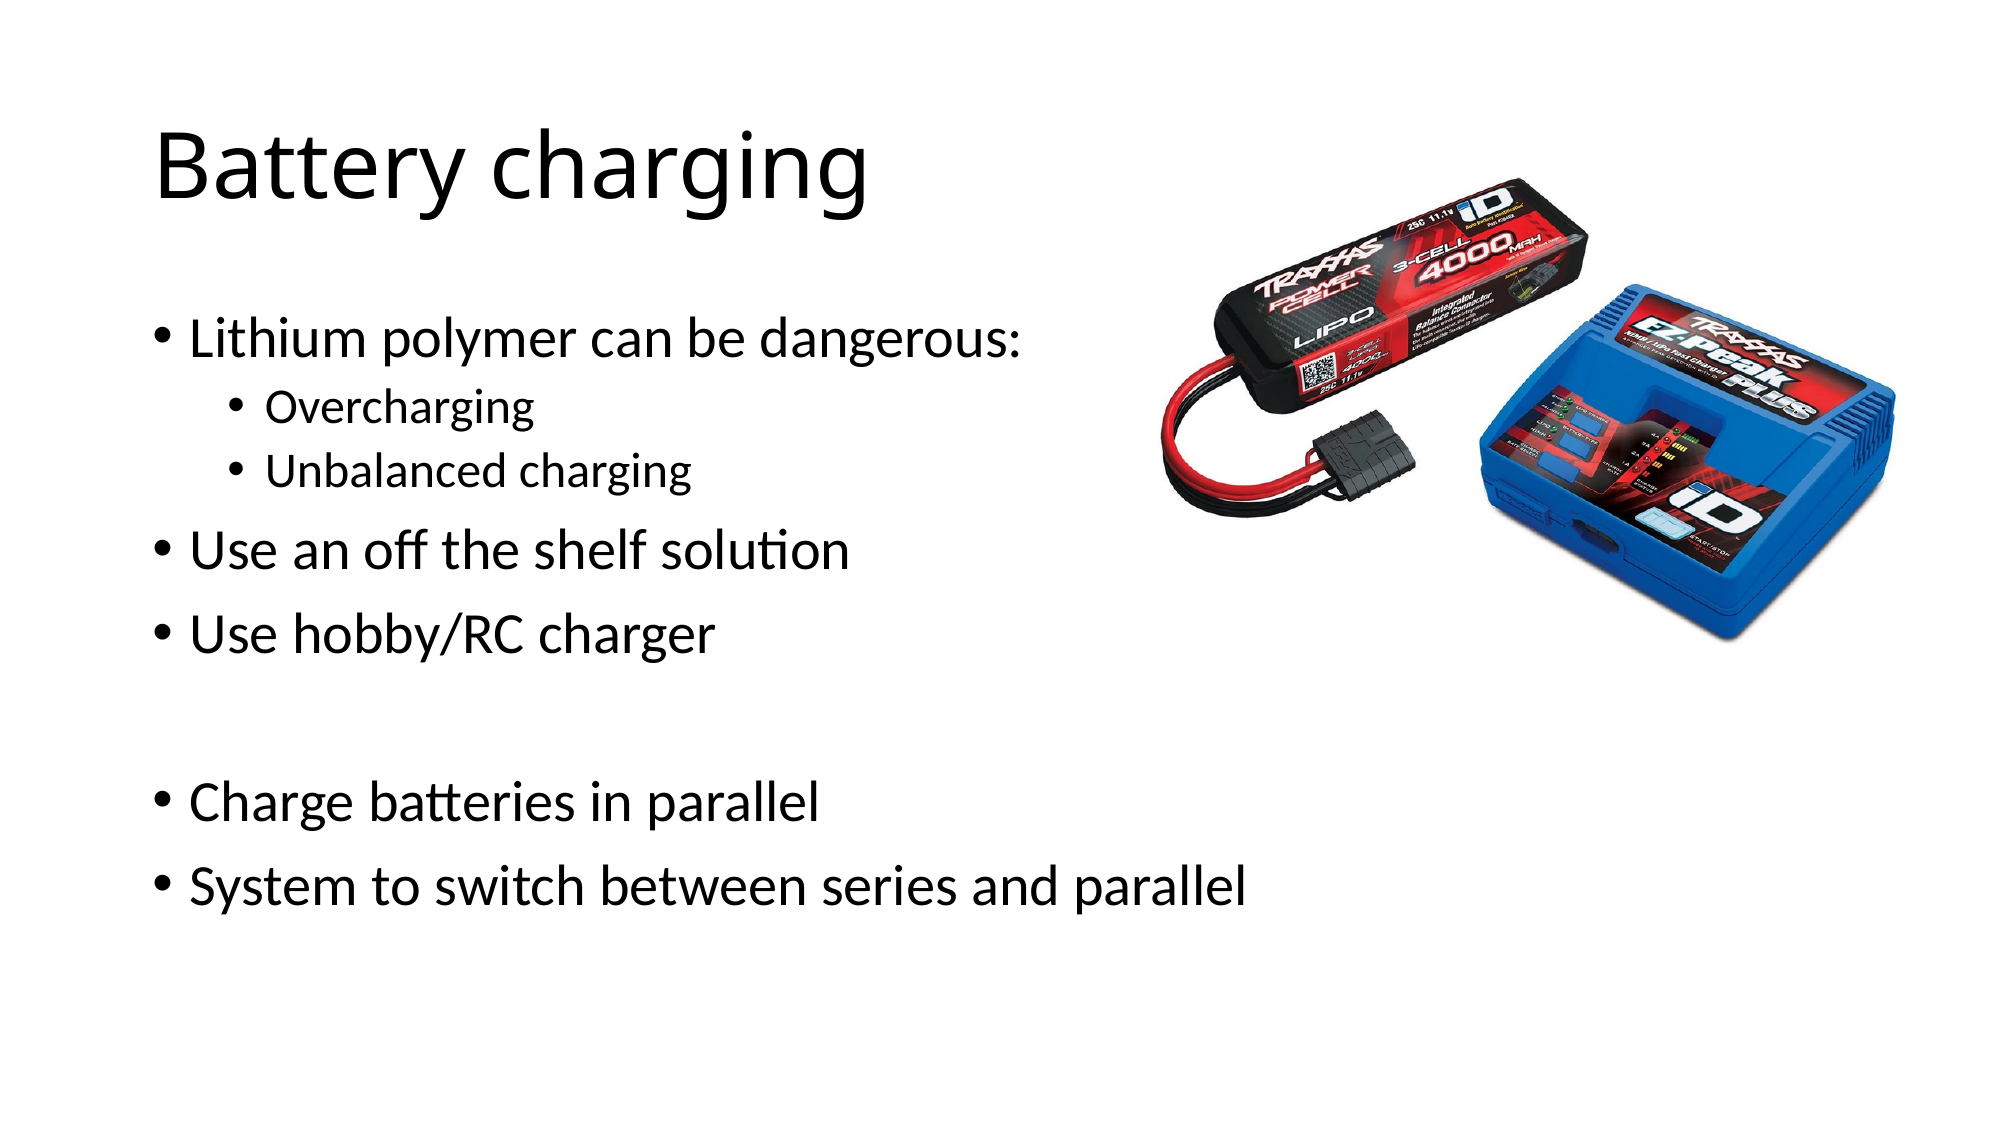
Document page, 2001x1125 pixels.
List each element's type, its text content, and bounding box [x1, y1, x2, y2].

picture [1157, 111, 1900, 681]
title Battery charging [137, 59, 1863, 278]
list Lithium polymer can be dangerous: Overcharging Unbalanced charging Use an off the shelf solution Use hobby/RC charger Charge batteries in parallel System to switch between series and parallel [137, 299, 1863, 1014]
